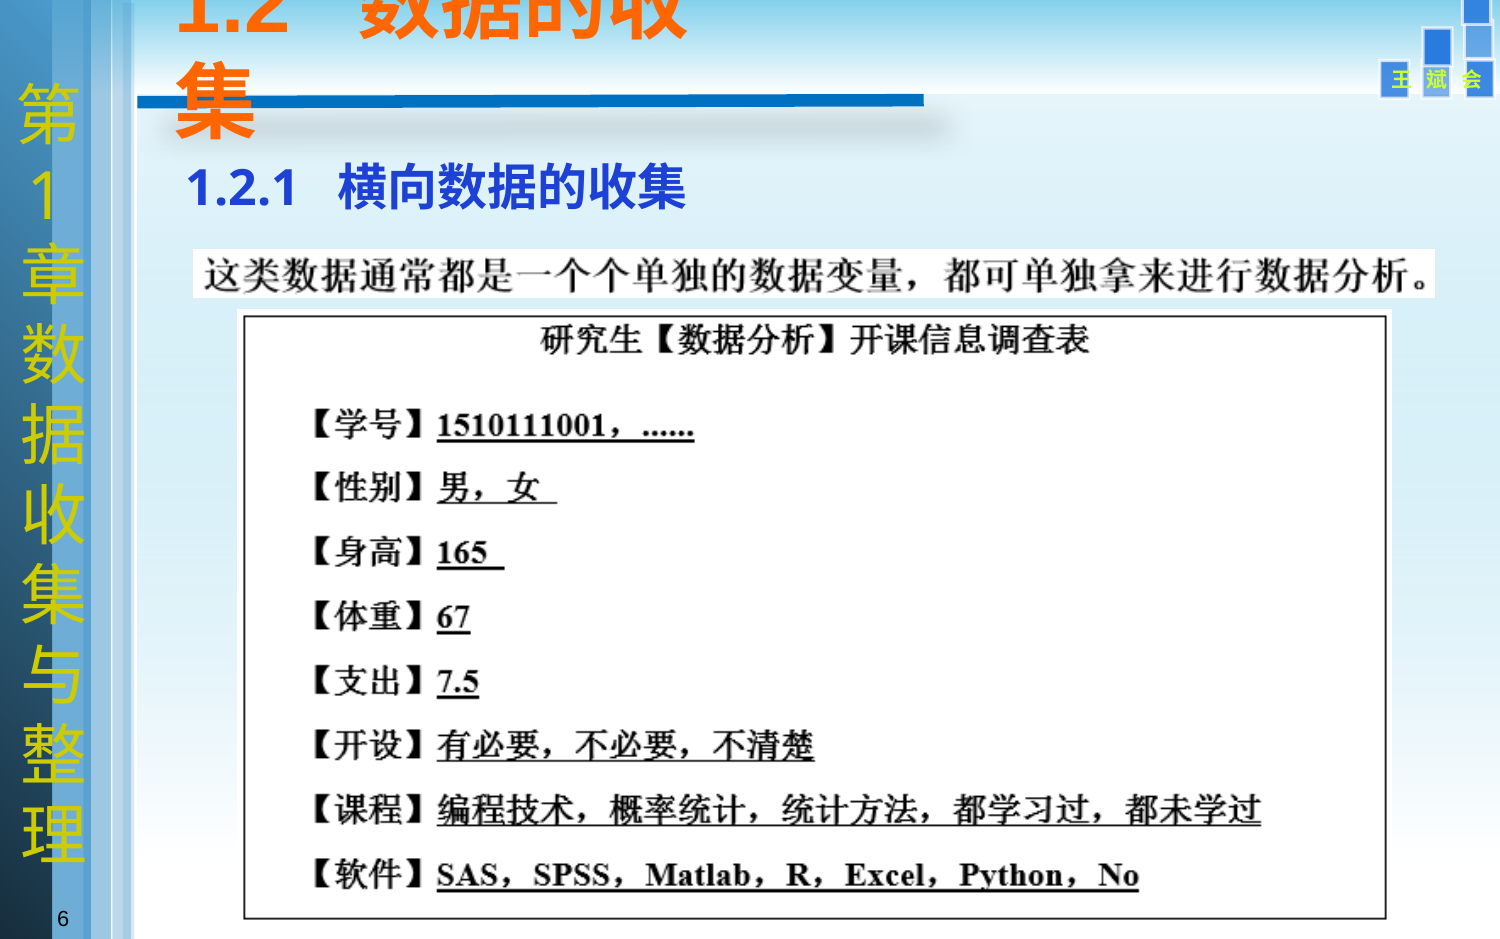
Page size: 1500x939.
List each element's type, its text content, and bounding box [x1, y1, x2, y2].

title 1.2 数据的收集 [159, 15, 778, 83]
text_box 第1章 数据收集与整理 [1, 65, 107, 881]
picture [236, 309, 1392, 926]
text_box 1.2.1 横向数据的收集 [159, 147, 714, 223]
picture [193, 249, 1435, 298]
